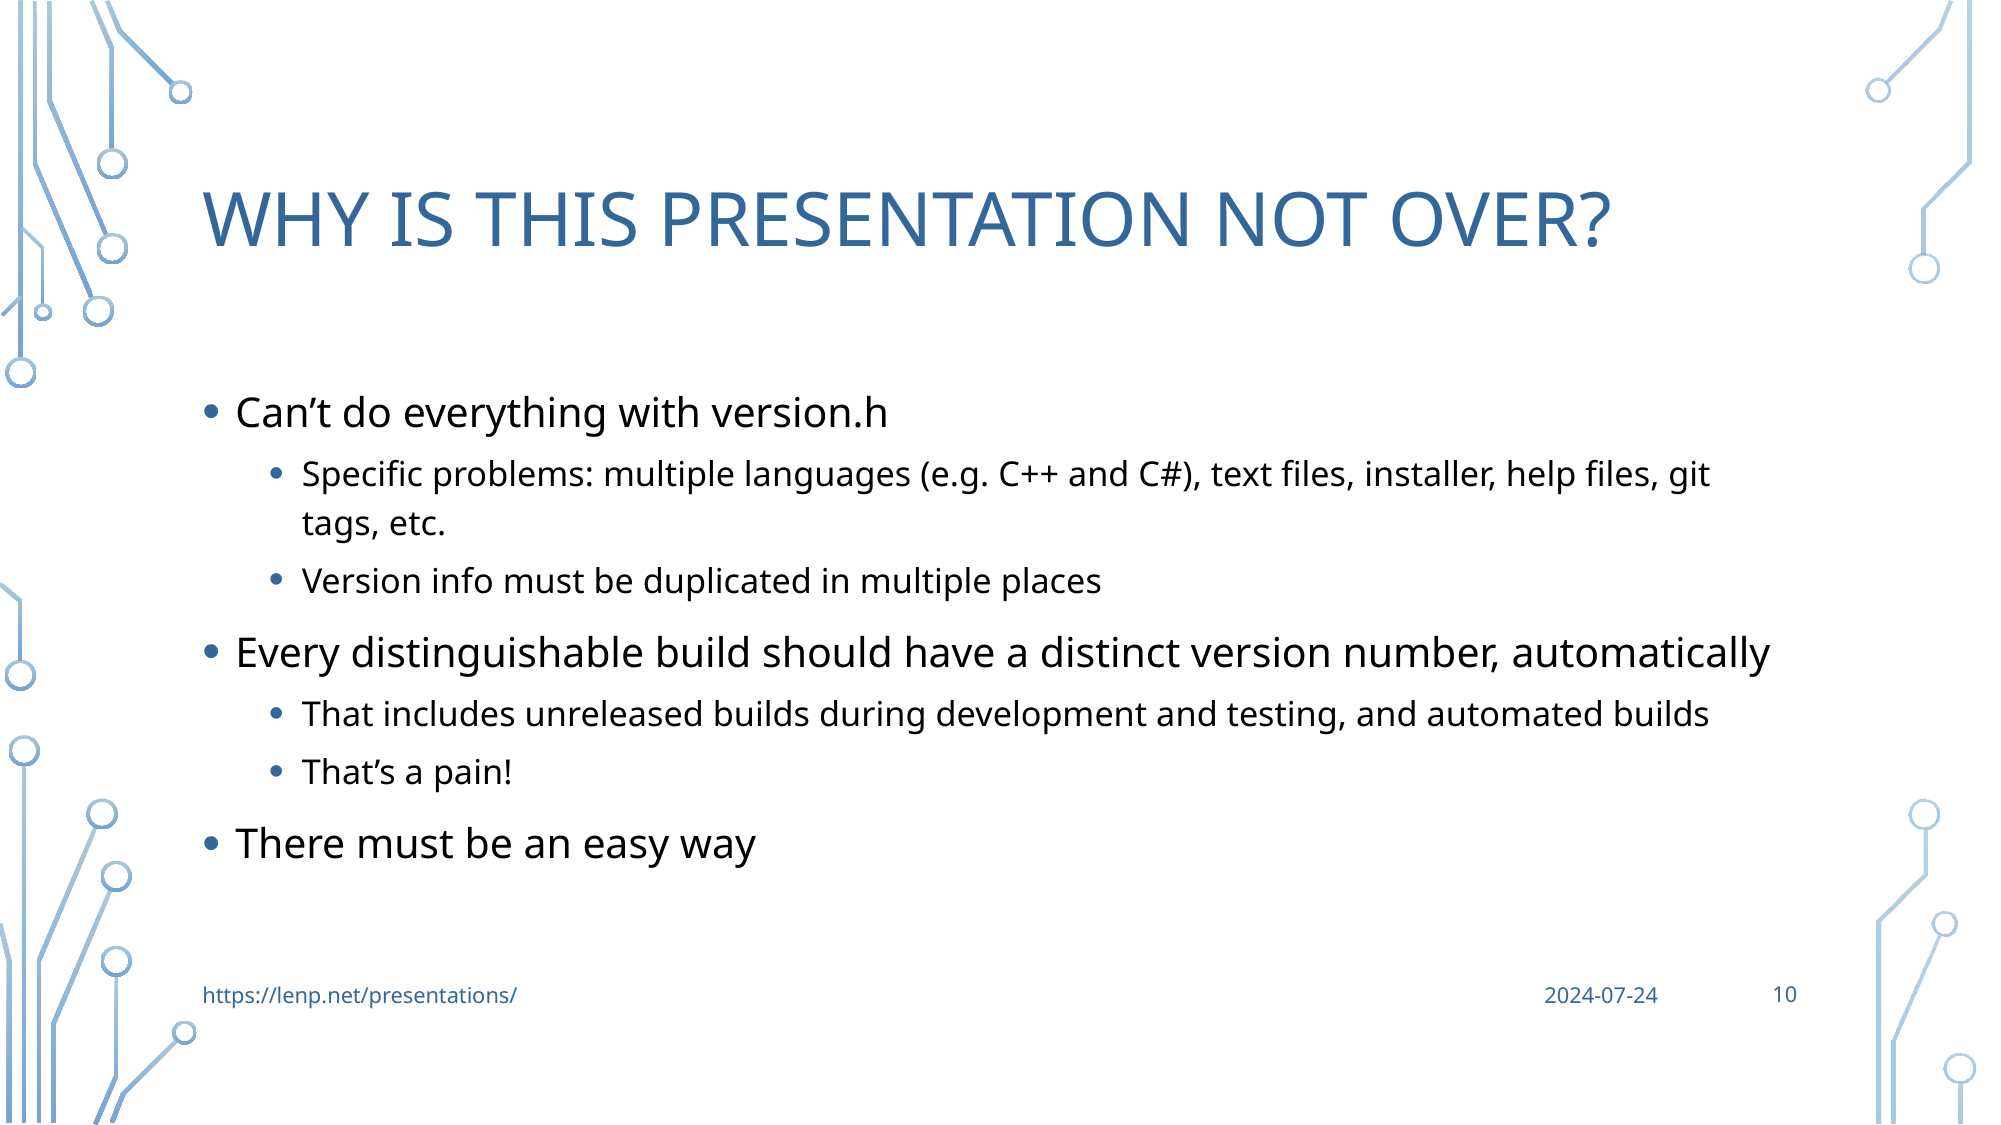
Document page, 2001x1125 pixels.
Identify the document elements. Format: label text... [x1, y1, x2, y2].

title Why is this presentation not over? [187, 101, 1813, 344]
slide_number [1223, 965, 1674, 1025]
slide_number 10 [1685, 965, 1813, 1025]
list Can’t do everything with version.h Specific problems: multiple languages (e.g. C++ and C#), text files, installer, help files, git tags, etc. Version info must be duplicated in multiple places Every distinguishable build should have a distinct version number, automatically That includes unreleased builds during development and testing, and automated builds That’s a pain! There must be an easy way [187, 369, 1813, 950]
footer https://lenp.net/presentations/ [187, 965, 1211, 1025]
